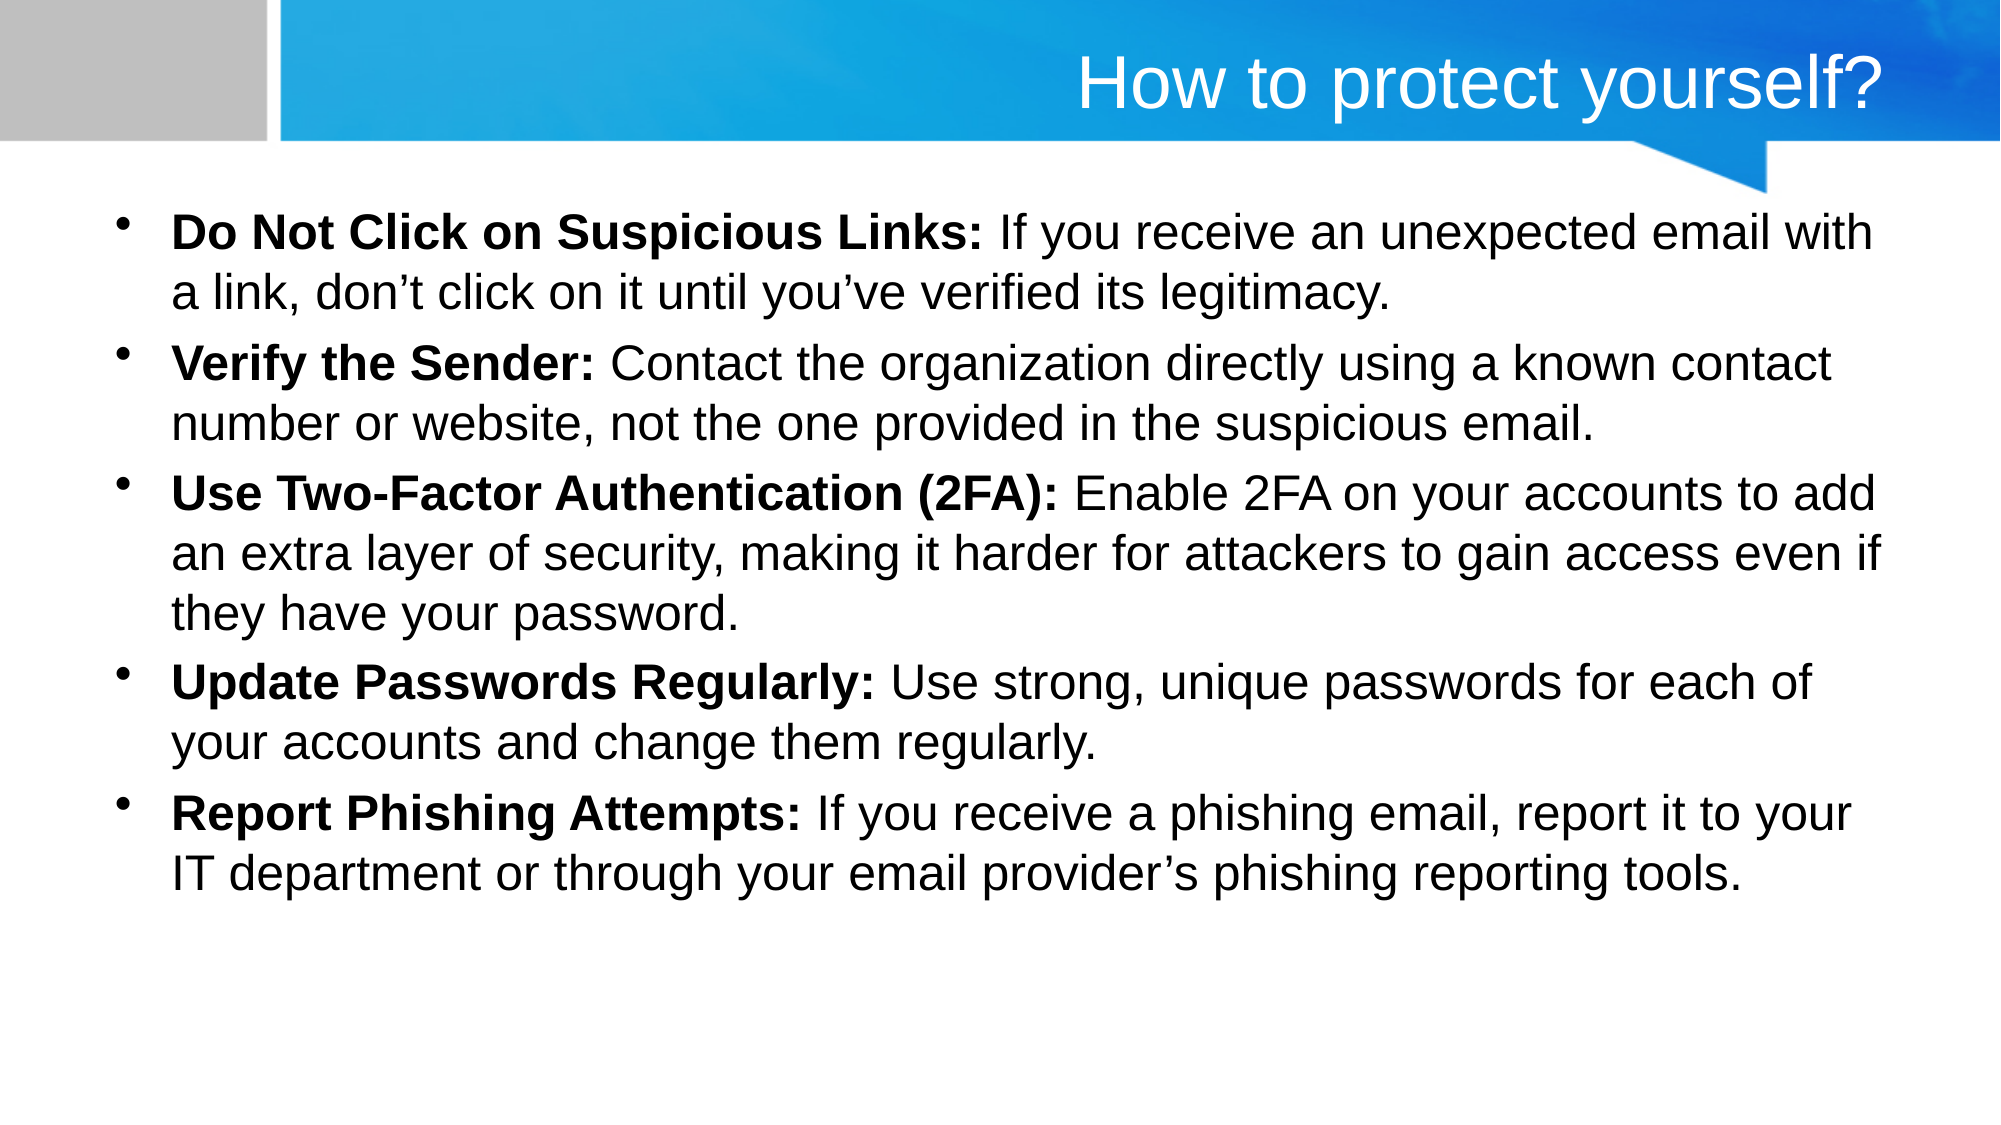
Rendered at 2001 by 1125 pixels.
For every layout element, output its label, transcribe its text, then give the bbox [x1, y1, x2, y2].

title How to protect yourself? [99, 30, 1901, 127]
list Do Not Click on Suspicious Links: If you receive an unexpected email with a link, don’t click on it until you’ve verified its legitimacy. Verify the Sender: Contact the organization directly using a known contact number or website, not the one provided in the suspicious email. Use Two-Factor Authentication (2FA): Enable 2FA on your accounts to add an extra layer of security, making it harder for attackers to gain access even if they have your password. Update Passwords Regularly: Use strong, unique passwords for each of your accounts and change them regularly. Report Phishing Attempts: If you receive a phishing email, report it to your IT department or through your email provider’s phishing reporting tools. [99, 192, 1901, 1006]
picture [0, 0, 2000, 1125]
